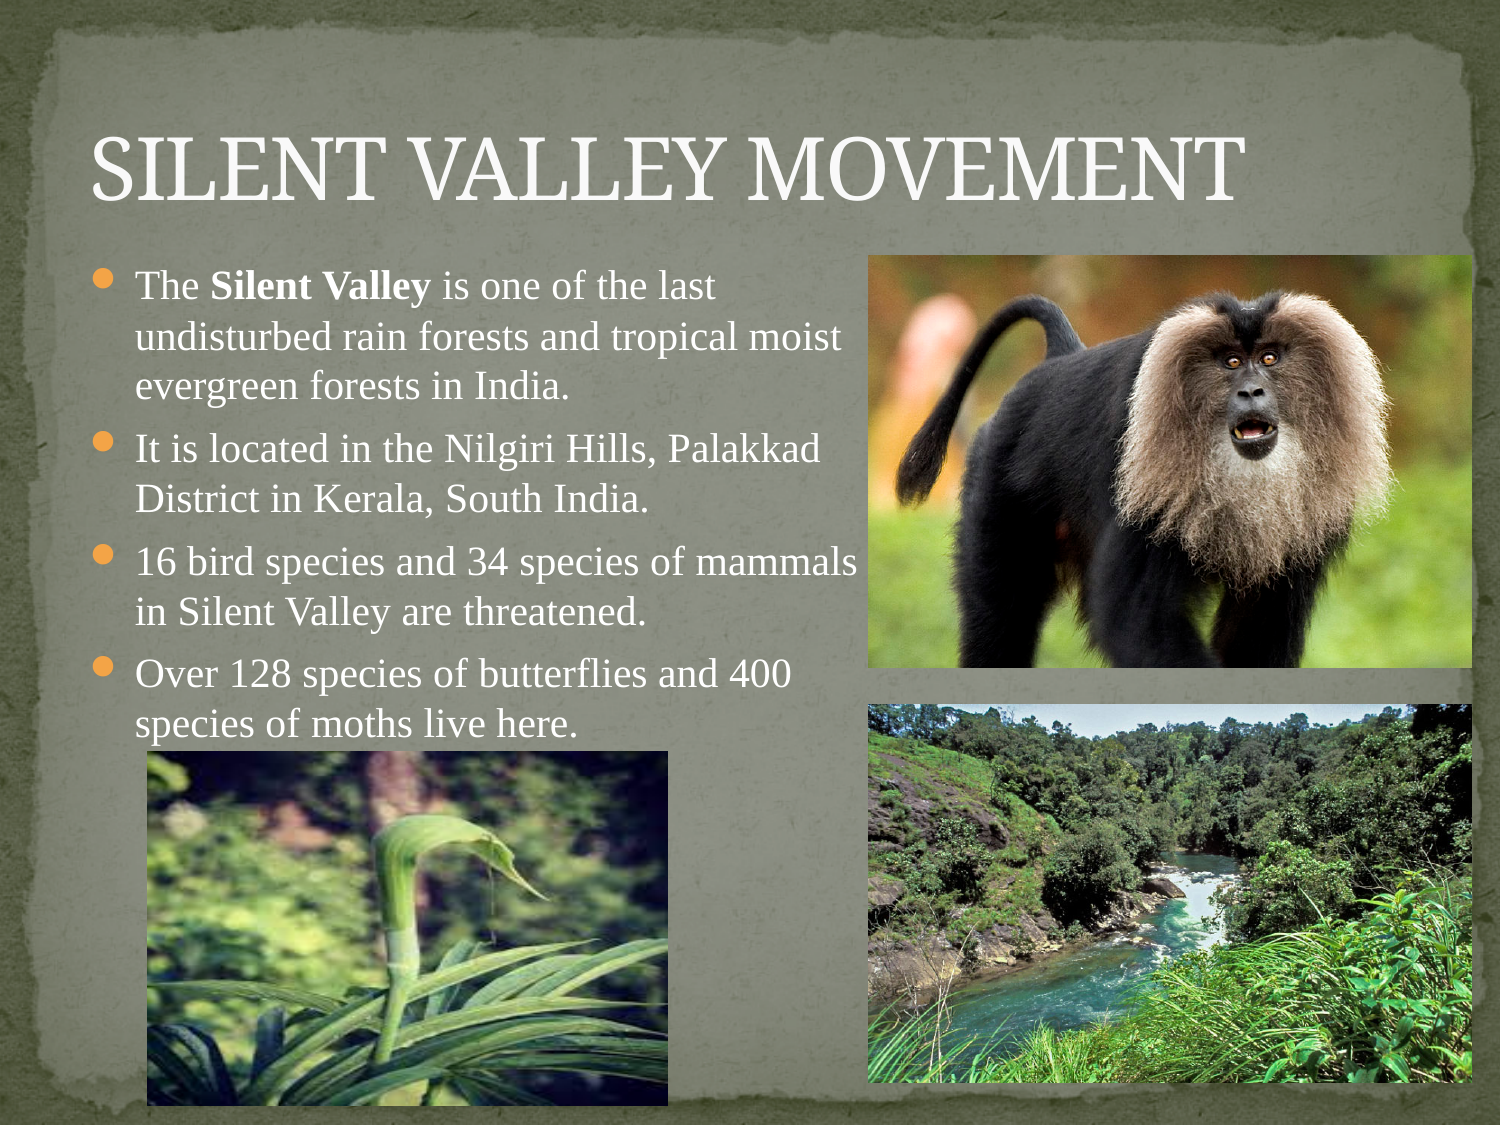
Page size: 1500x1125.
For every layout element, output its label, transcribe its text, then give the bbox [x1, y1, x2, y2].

title SILENT VALLEY MOVEMENT [74, 24, 1425, 225]
list The Silent Valley is one of the last undisturbed rain forests and tropical moist evergreen forests in India. It is located in the Nilgiri Hills, Palakkad District in Kerala, South India. 16 bird species and 34 species of mammals in Silent Valley are threatened. Over 128 species of butterflies and 400 species of moths live here. [75, 250, 880, 799]
picture [868, 704, 1472, 1083]
picture [868, 255, 1472, 668]
picture [147, 751, 668, 1106]
